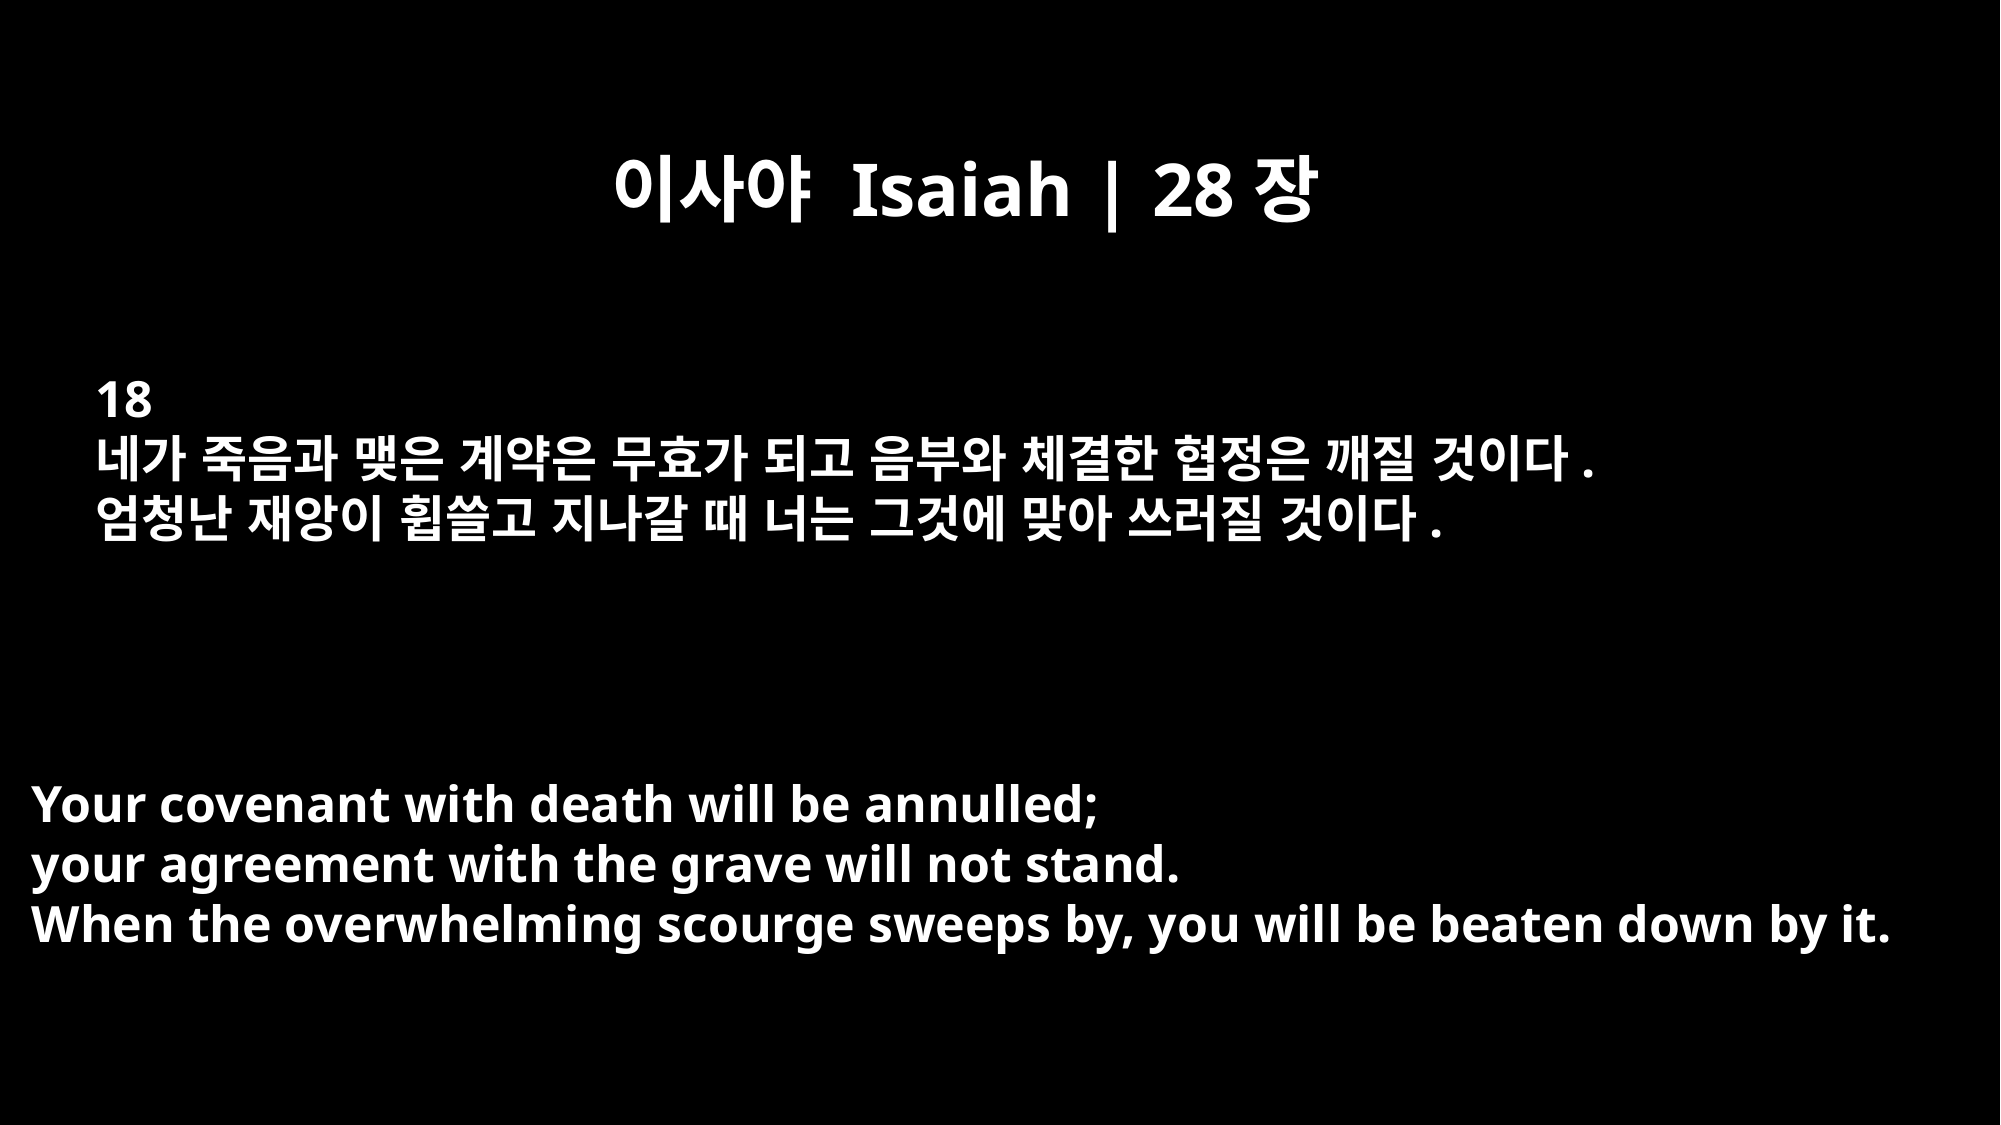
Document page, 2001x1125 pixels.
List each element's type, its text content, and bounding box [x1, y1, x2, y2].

text_box Your covenant with death will be annulled; your agreement with the grave will not stand. When the overwhelming scourge sweeps by, you will be beaten down by it. [17, 764, 1908, 960]
text_box 이사야 Isaiah | 28장 [596, 136, 1336, 239]
text_box 18 네가 죽음과 맺은 계약은 무효가 되고 음부와 체결한 협정은 깨질 것이다. 엄청난 재앙이 휩쓸고 지나갈 때 너는 그것에 맞아 쓰러질 것이다. [81, 359, 1611, 555]
